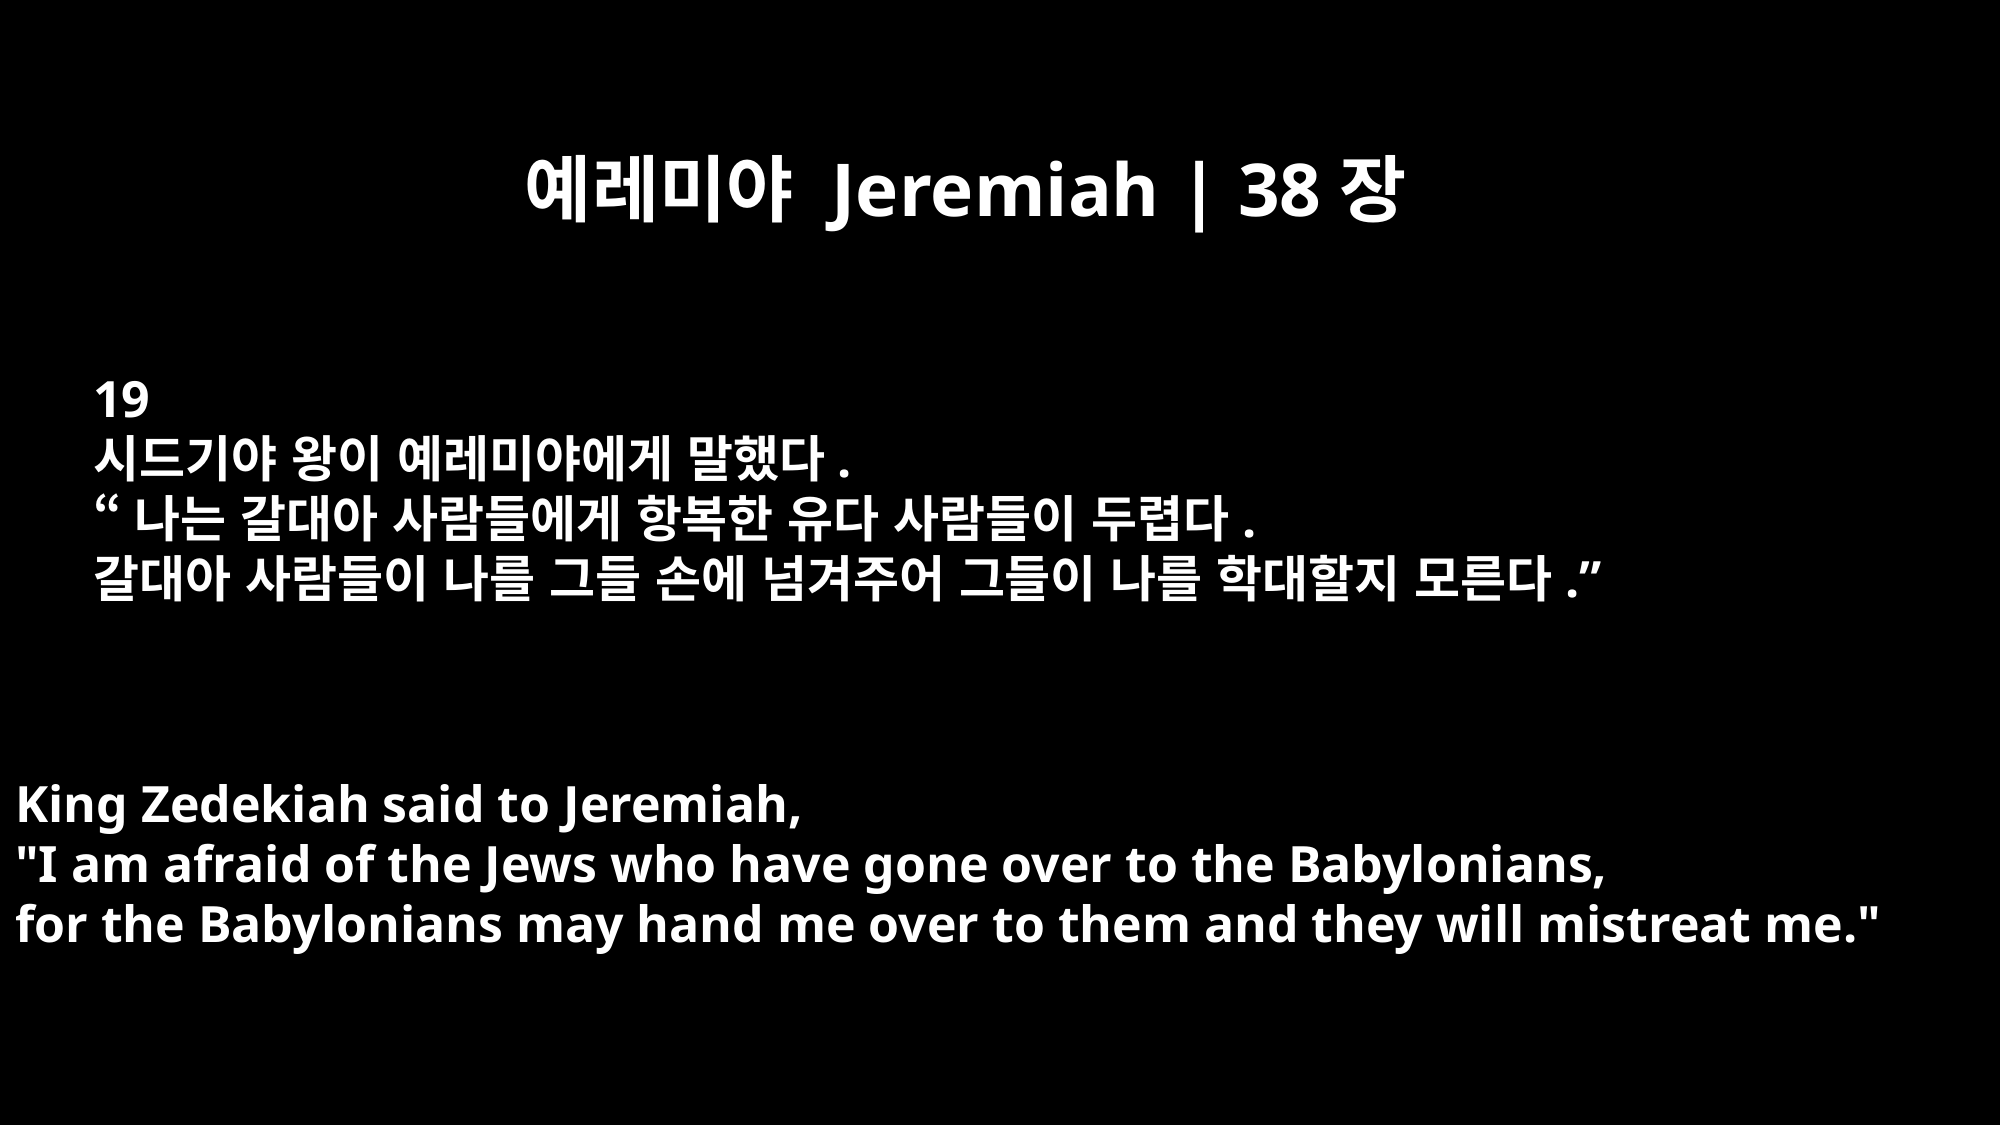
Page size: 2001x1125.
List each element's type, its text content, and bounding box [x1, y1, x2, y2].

text_box King Zedekiah said to Jeremiah, "I am afraid of the Jews who have gone over to the Babylonians, for the Babylonians may hand me over to them and they will mistreat me." [0, 764, 1897, 960]
text_box 예레미야 Jeremiah | 38장 [510, 136, 1422, 239]
text_box 19 시드기야 왕이 예레미야에게 말했다. “나는 갈대아 사람들에게 항복한 유다 사람들이 두렵다. 갈대아 사람들이 나를 그들 손에 넘겨주어 그들이 나를 학대할지 모른다.” [78, 359, 1617, 615]
